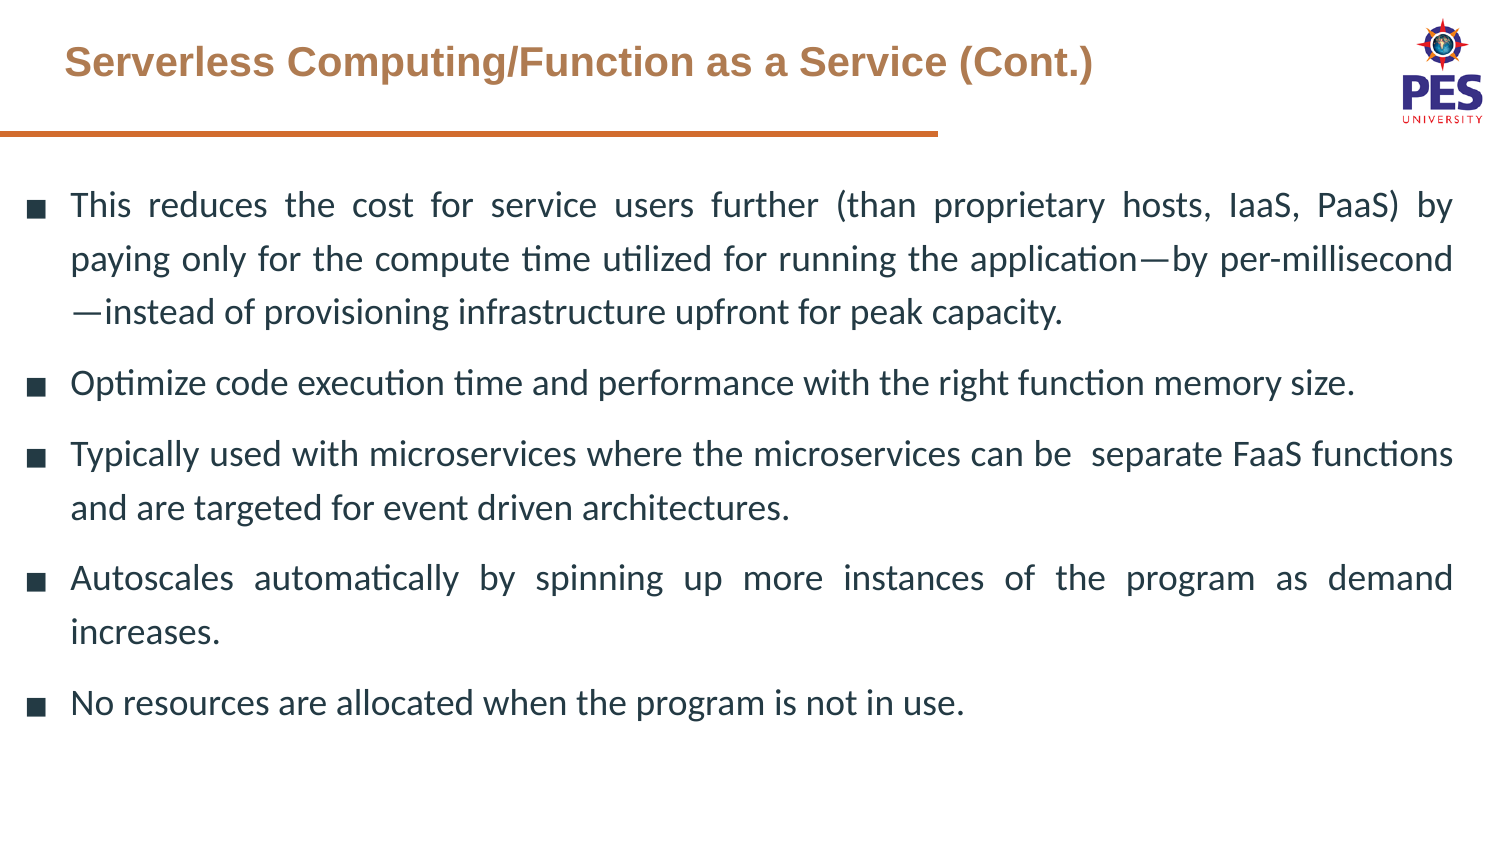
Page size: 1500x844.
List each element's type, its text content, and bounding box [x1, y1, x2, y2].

title Serverless Computing/Function as a Service (Cont.) [49, 25, 1344, 108]
picture [1384, 16, 1500, 127]
list This reduces the cost for service users further (than proprietary hosts, IaaS, PaaS) by paying only for the compute time utilized for running the application—by per-millisecond—instead of provisioning infrastructure upfront for peak capacity. Optimize code execution time and performance with the right function memory size. Typically used with microservices where the microservices can be separate FaaS functions and are targeted for event driven architectures. Autoscales automatically by spinning up more instances of the program as demand increases. No resources are allocated when the program is not in use. [0, 155, 1471, 748]
